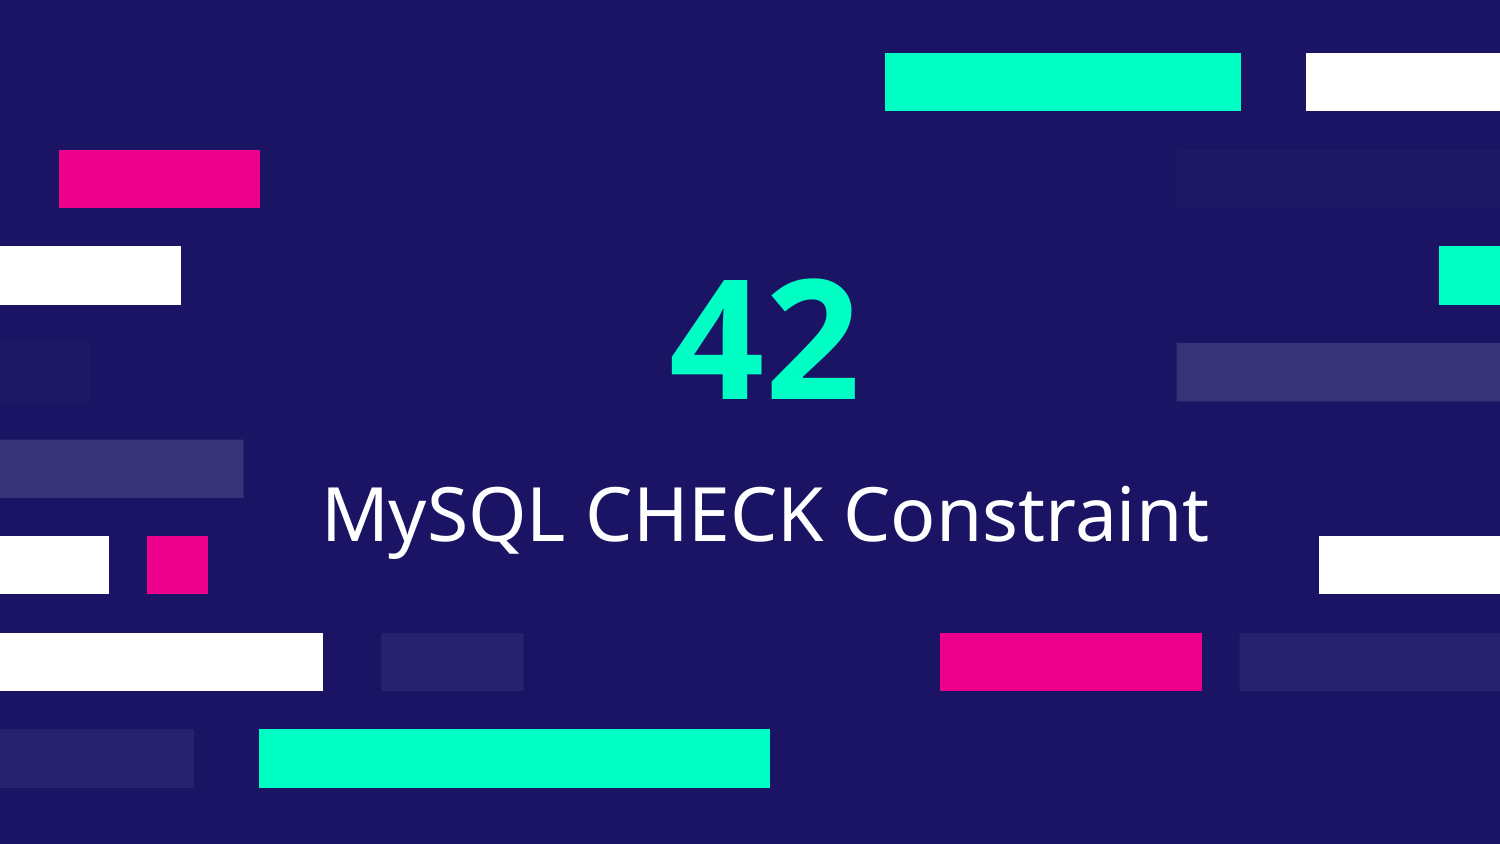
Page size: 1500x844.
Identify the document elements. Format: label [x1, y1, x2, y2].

title [74, 474, 1457, 549]
title [74, 352, 1457, 434]
